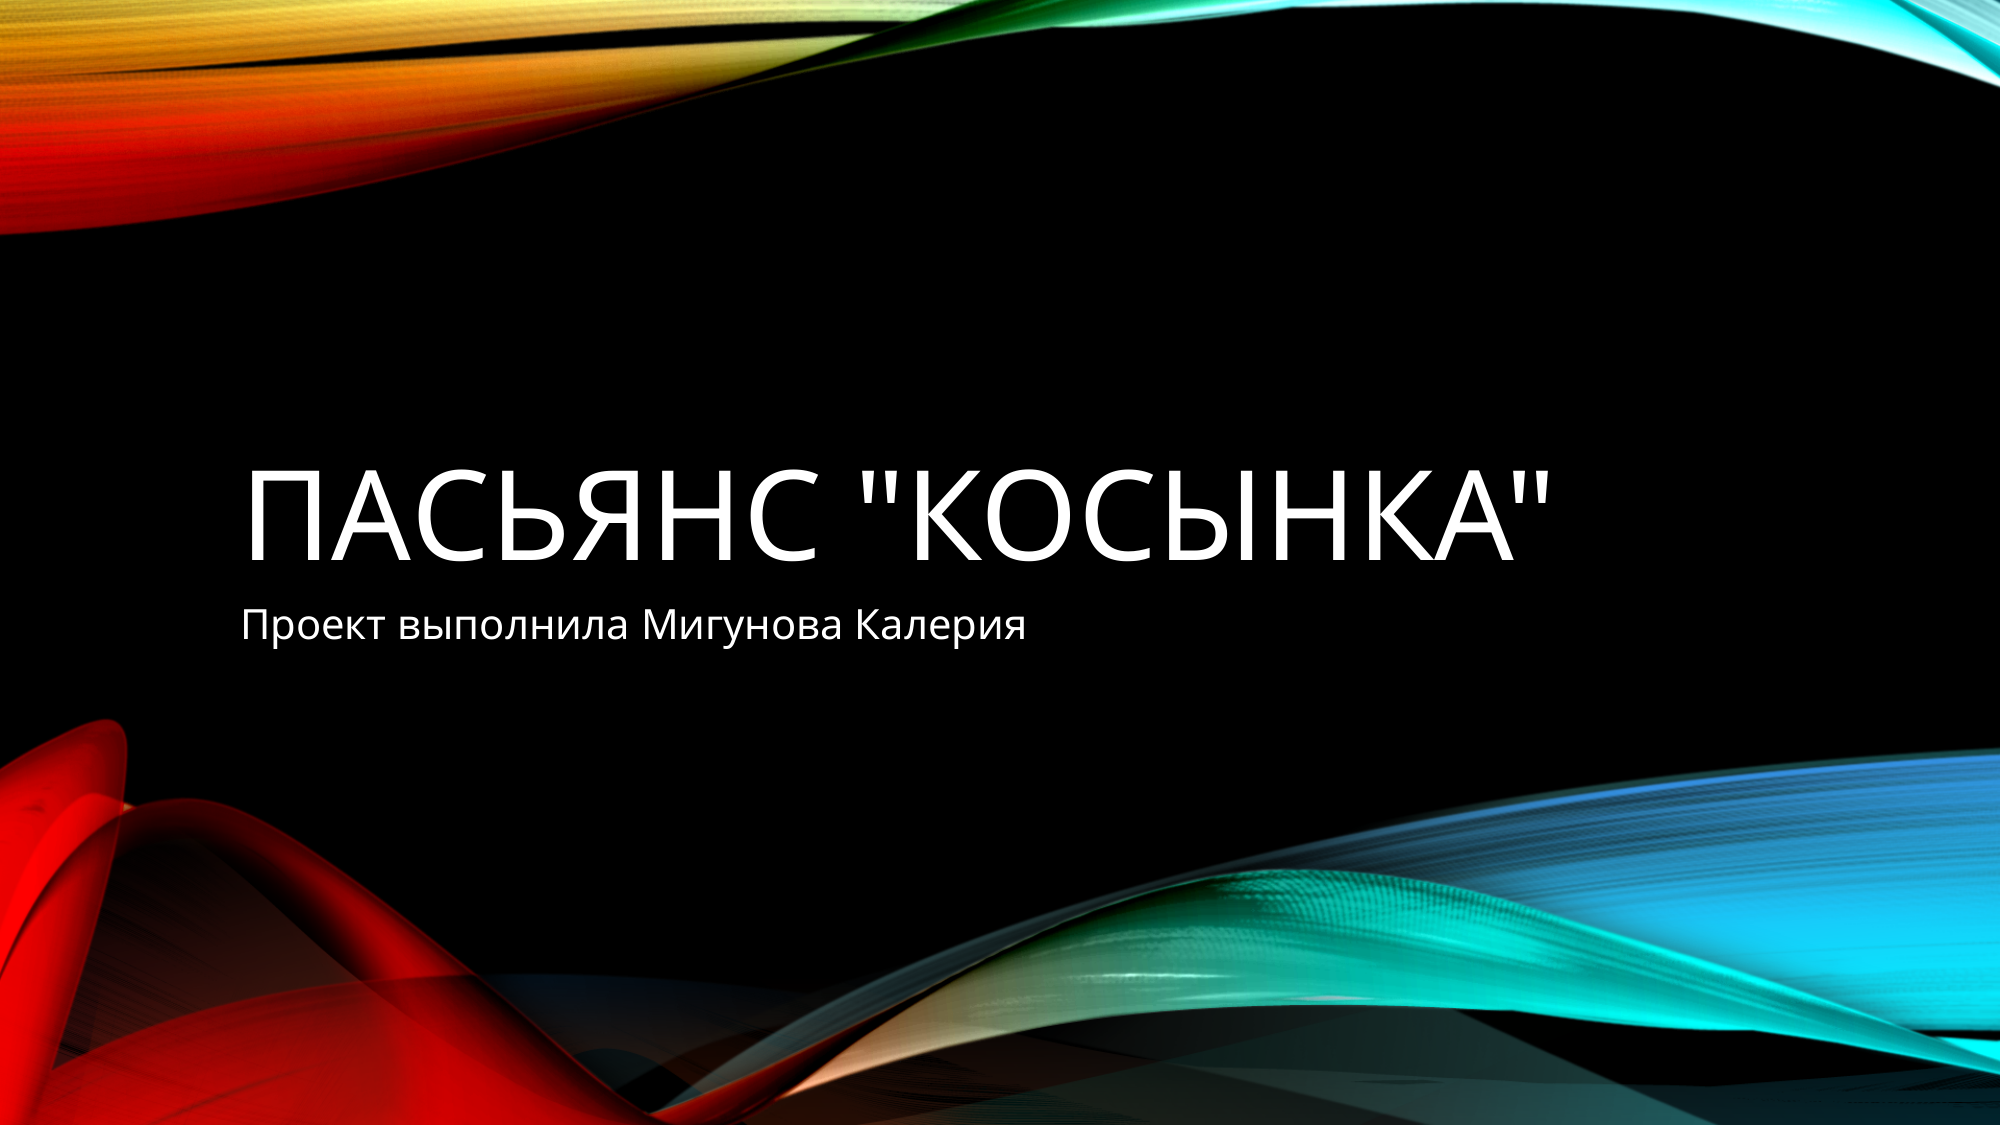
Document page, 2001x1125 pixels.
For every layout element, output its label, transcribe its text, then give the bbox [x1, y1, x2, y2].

picture [0, 717, 2000, 1125]
picture [0, 0, 2000, 237]
subtitle Проект выполнила Мигунова Калерия [225, 595, 1775, 709]
title Пасьянс "косынка" [225, 295, 1775, 595]
